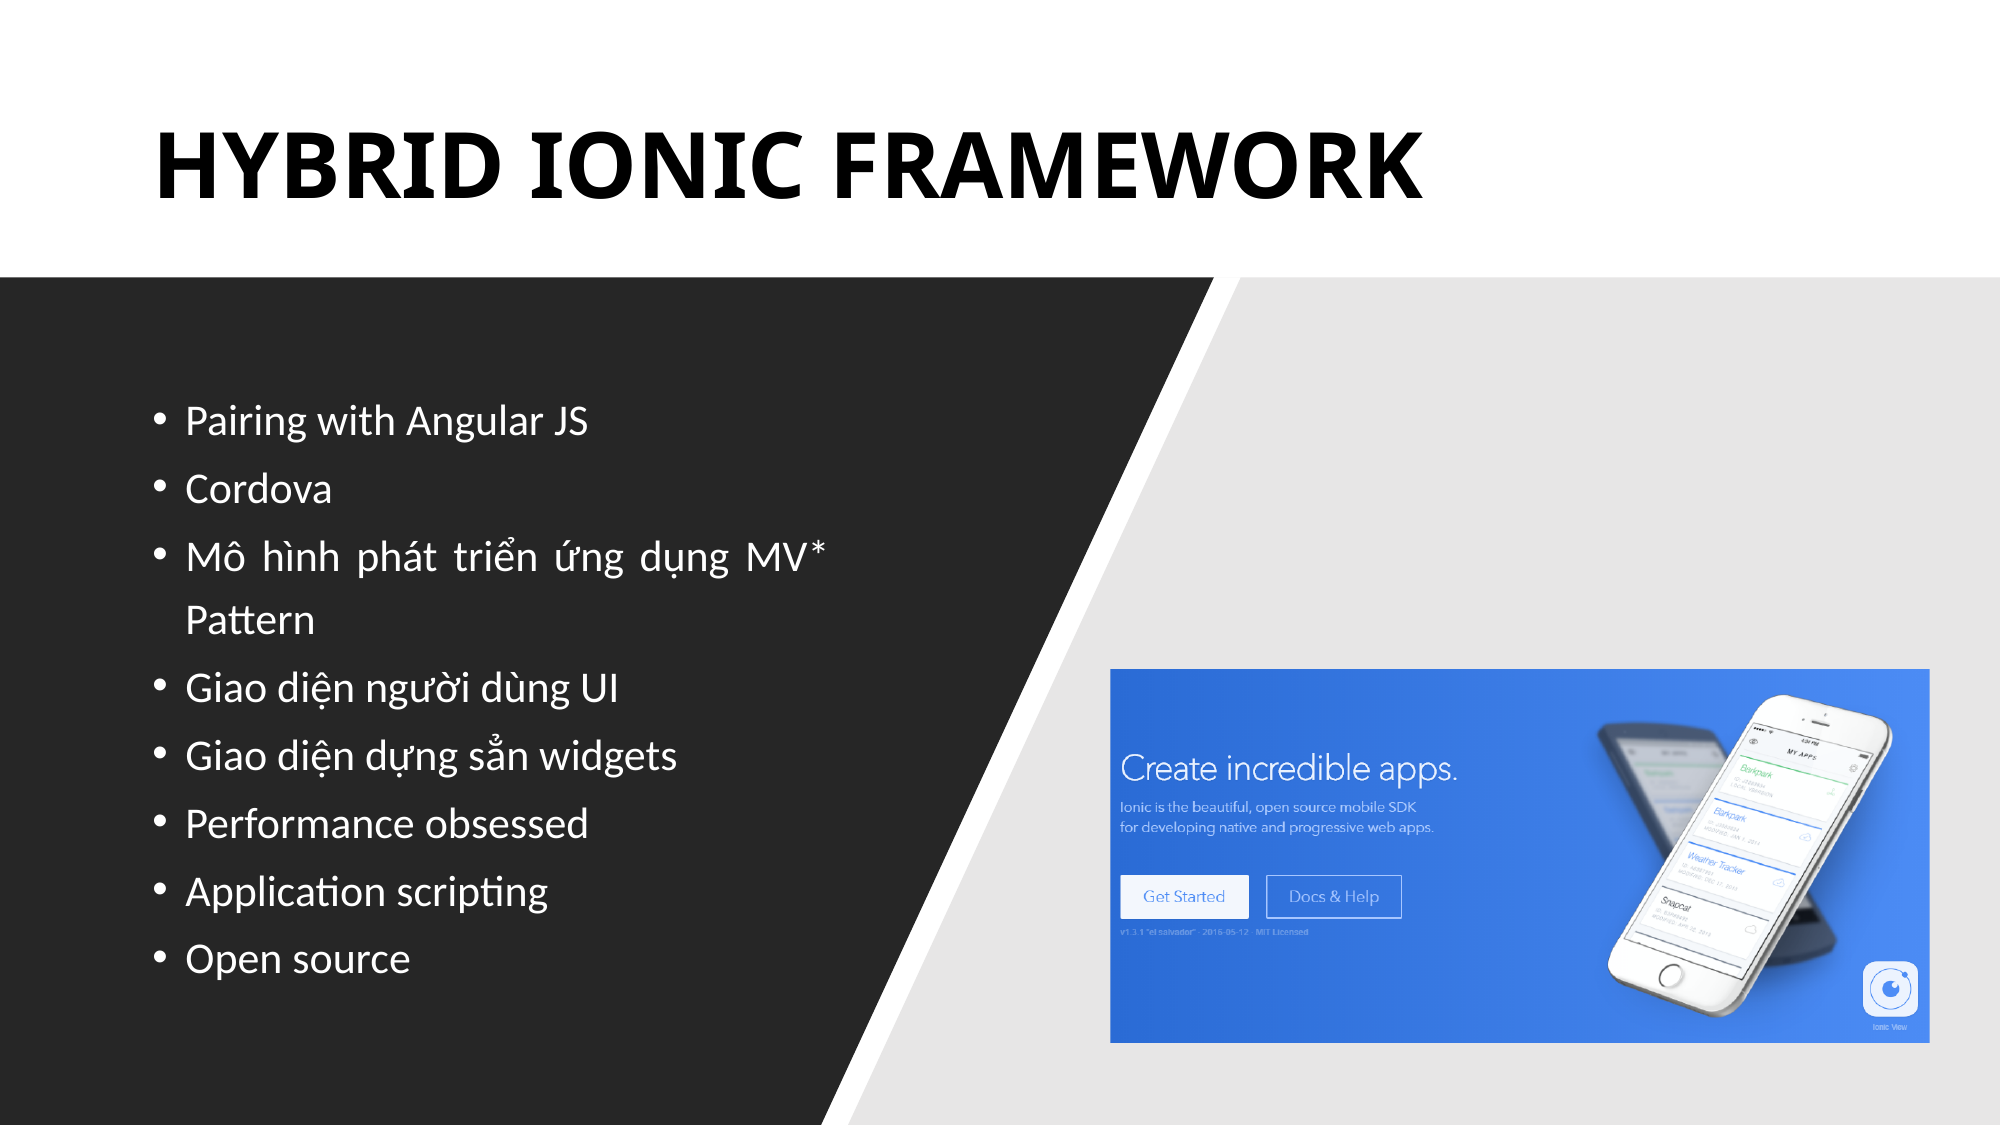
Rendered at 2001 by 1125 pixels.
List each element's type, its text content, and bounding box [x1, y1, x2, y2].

text_box [0, 276, 1215, 1125]
picture [1110, 669, 1930, 1043]
title HYBRID IONIC FRAMEWORK [137, 59, 1863, 278]
text_box [846, 276, 2000, 1125]
list Pairing with Angular JS Cordova Mô hình phát triển ứng dụng MV* Pattern Giao diện người dùng UI Giao diện dựng sẳn widgets Performance obsessed Application scripting Open source [137, 359, 846, 1043]
